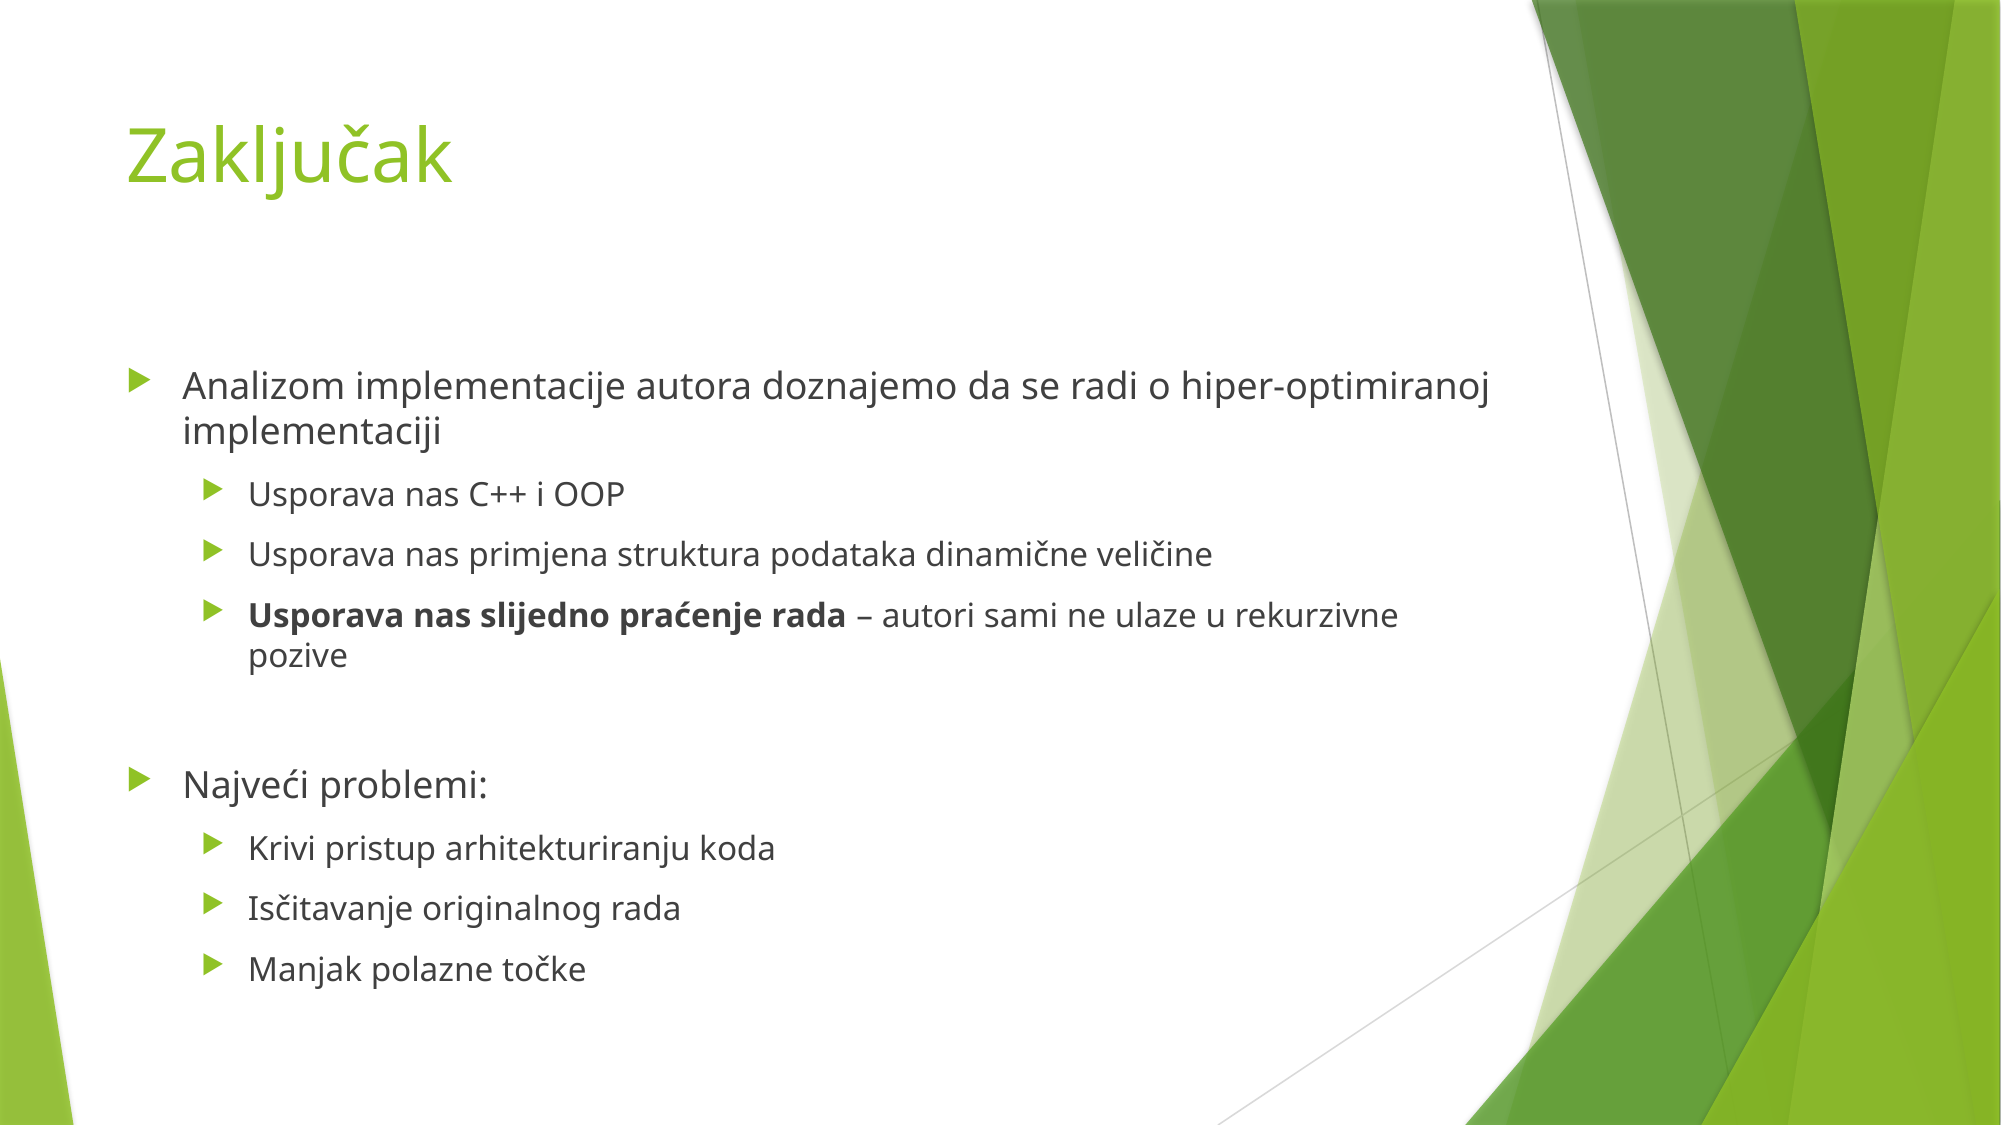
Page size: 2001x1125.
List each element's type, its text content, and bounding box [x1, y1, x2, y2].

title Zaključak [111, 99, 1522, 317]
list Analizom implementacije autora doznajemo da se radi o hiper-optimiranoj implementaciji Usporava nas C++ i OOP Usporava nas primjena struktura podataka dinamične veličine Usporava nas slijedno praćenje rada – autori sami ne ulaze u rekurzivne pozive Najveći problemi: Krivi pristup arhitekturiranju koda Isčitavanje originalnog rada Manjak polazne točke [111, 354, 1522, 992]
